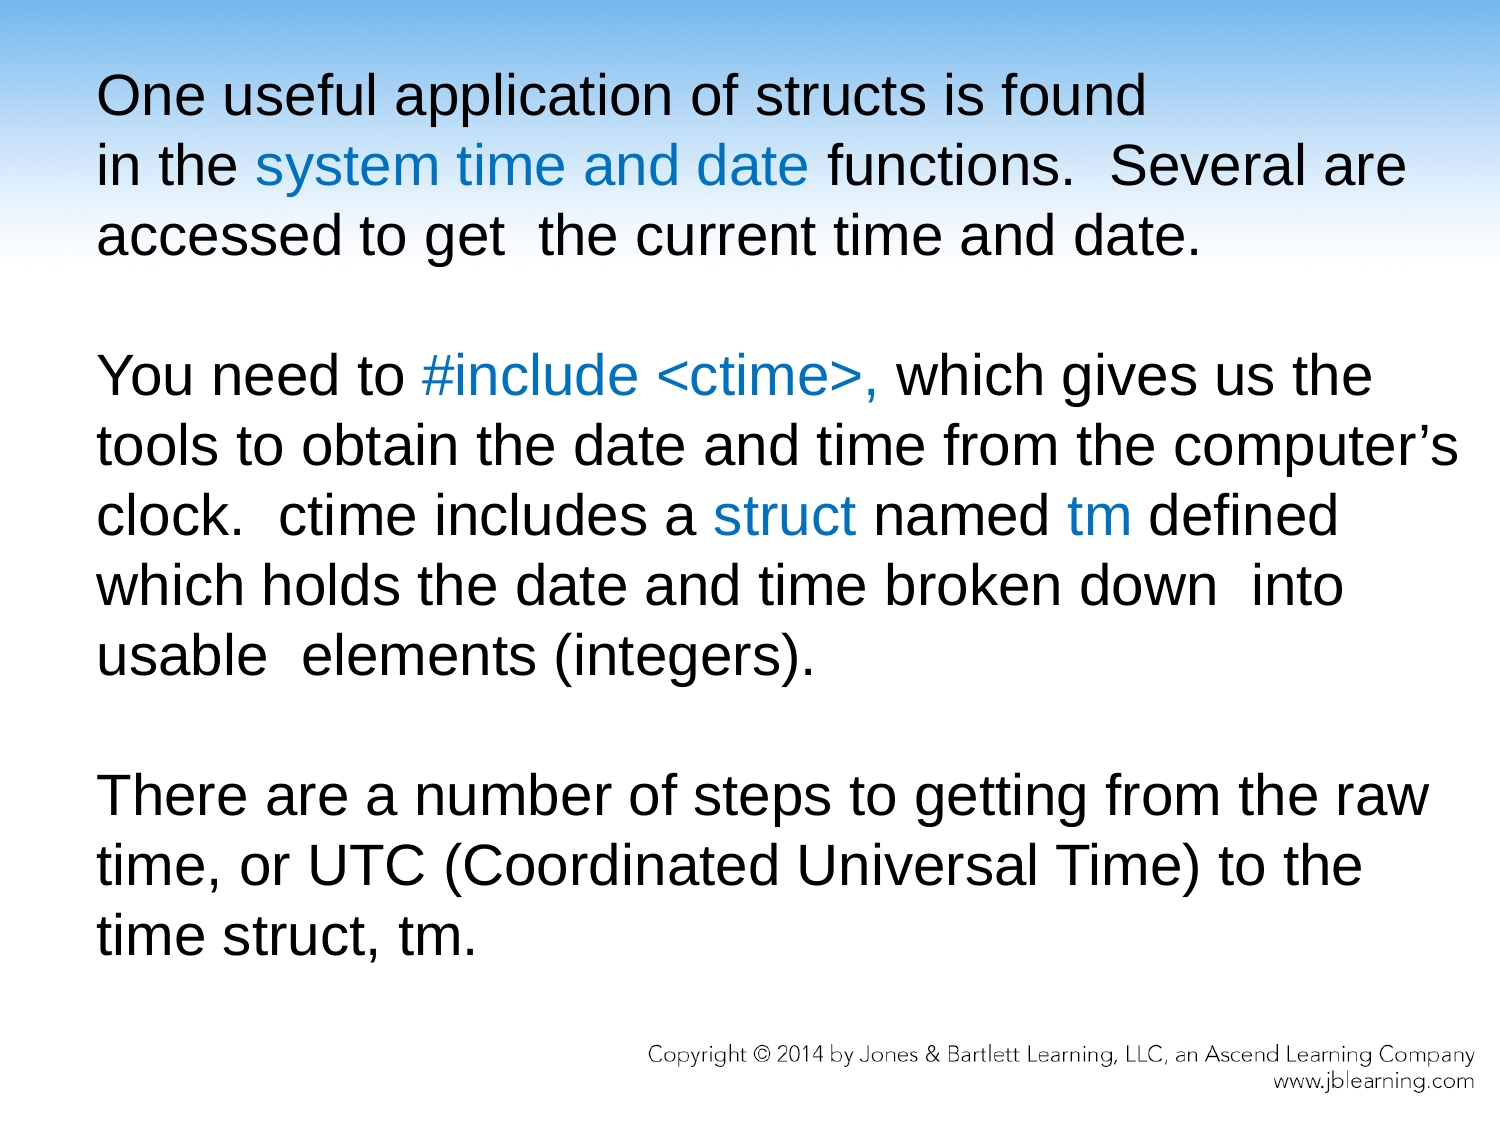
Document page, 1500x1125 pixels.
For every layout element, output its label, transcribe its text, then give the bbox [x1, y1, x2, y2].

text_box One useful application of structs is found in the system time and date functions. Several are accessed to get the current time and date. You need to #include <ctime>, which gives us the tools to obtain the date and time from the computer’s clock. ctime includes a struct named tm defined which holds the date and time broken down into usable elements (integers). There are a number of steps to getting from the raw time, or UTC (Coordinated Universal Time) to the time struct, tm. [81, 50, 1477, 975]
picture [0, 0, 1500, 1125]
